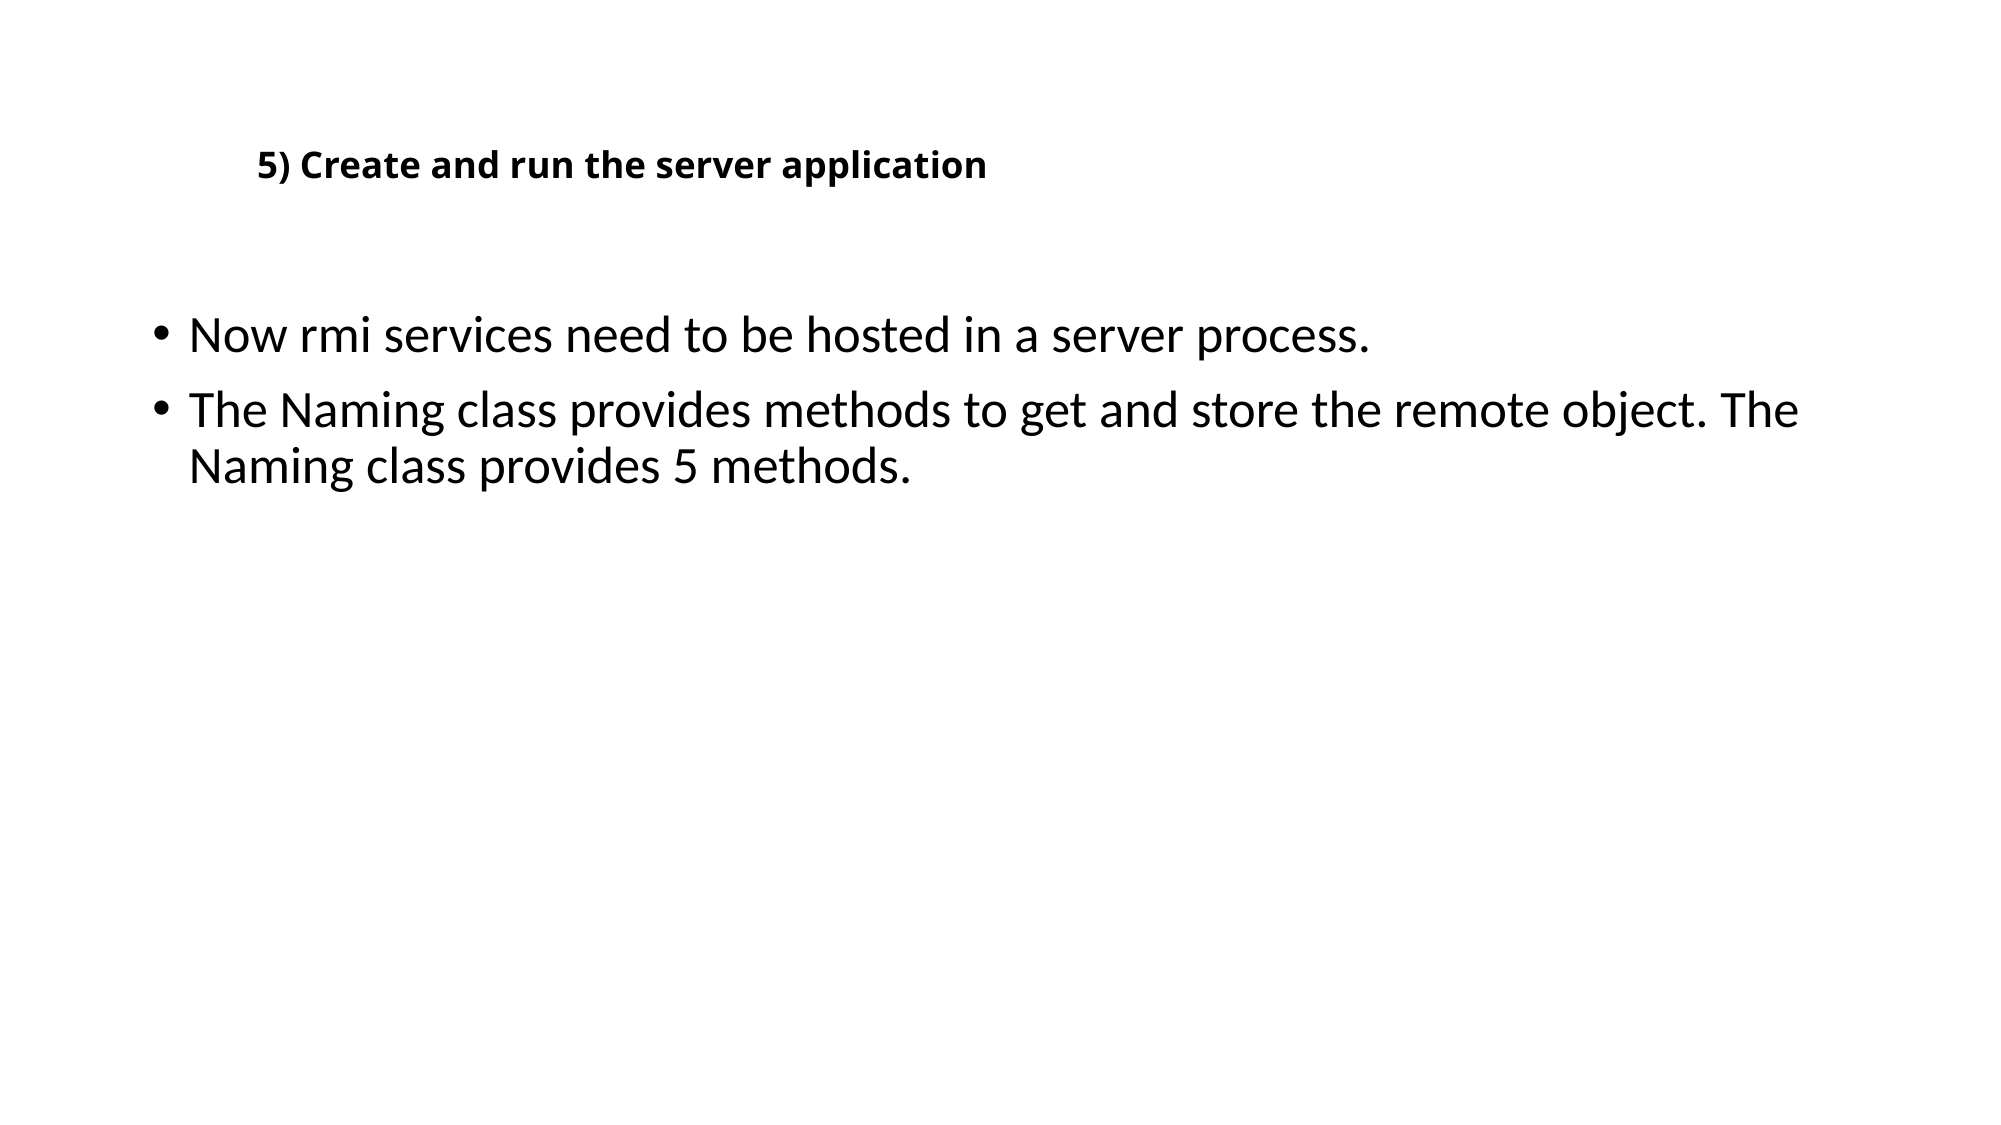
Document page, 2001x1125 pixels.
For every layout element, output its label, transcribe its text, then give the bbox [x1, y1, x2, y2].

list Now rmi services need to be hosted in a server process. The Naming class provides methods to get and store the remote object. The Naming class provides 5 methods. [137, 299, 1863, 1014]
title 5) Create and run the server application [137, 59, 1863, 278]
